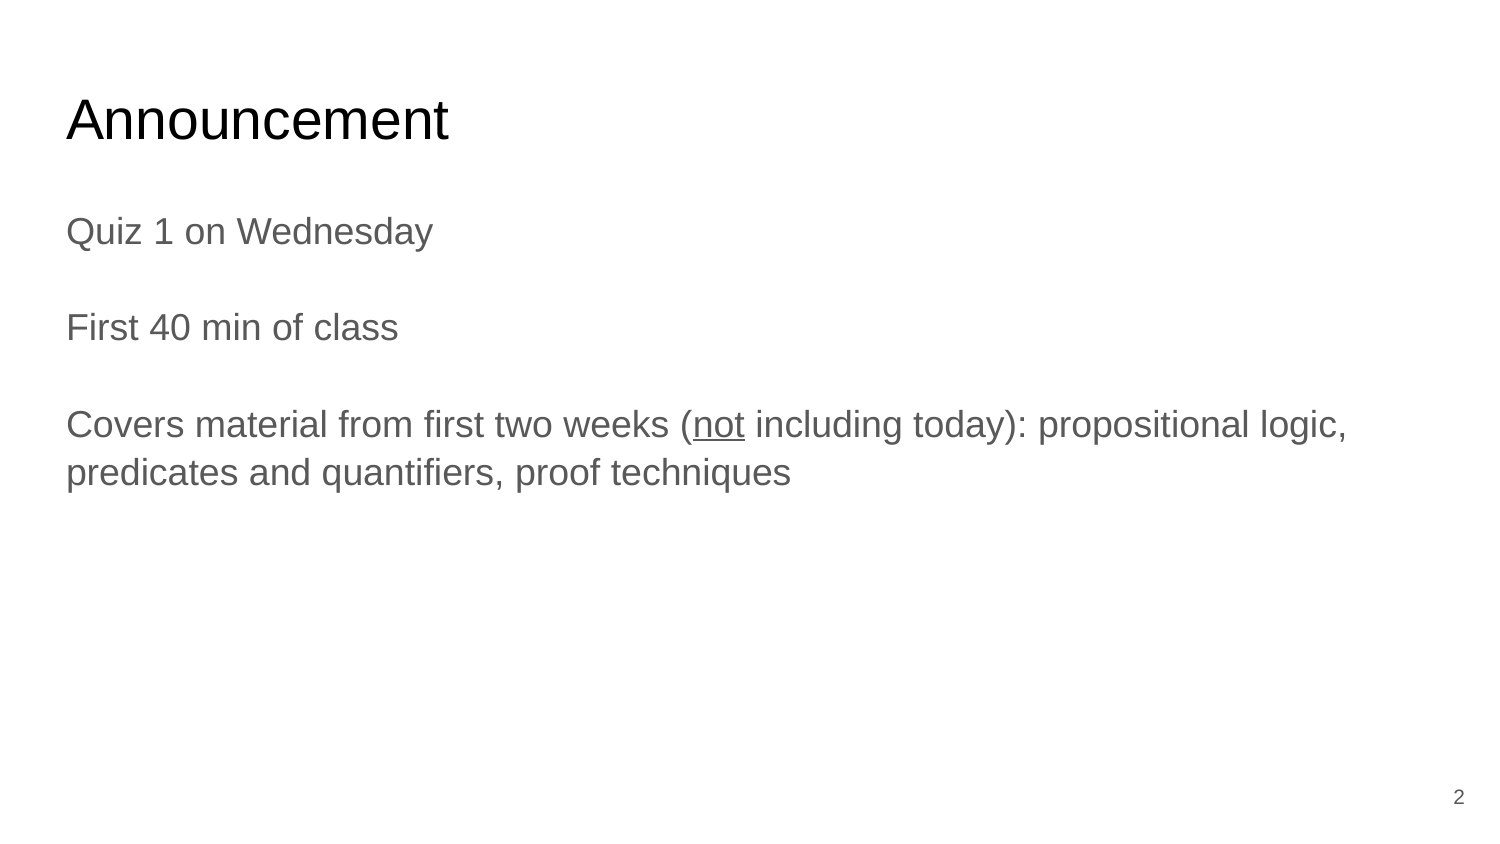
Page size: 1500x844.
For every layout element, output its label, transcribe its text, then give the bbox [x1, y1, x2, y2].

slide_number 2 [1389, 764, 1480, 830]
title Announcement [51, 72, 1449, 167]
list Quiz 1 on Wednesday First 40 min of class Covers material from first two weeks (not including today): propositional logic, predicates and quantifiers, proof techniques [51, 189, 1449, 750]
